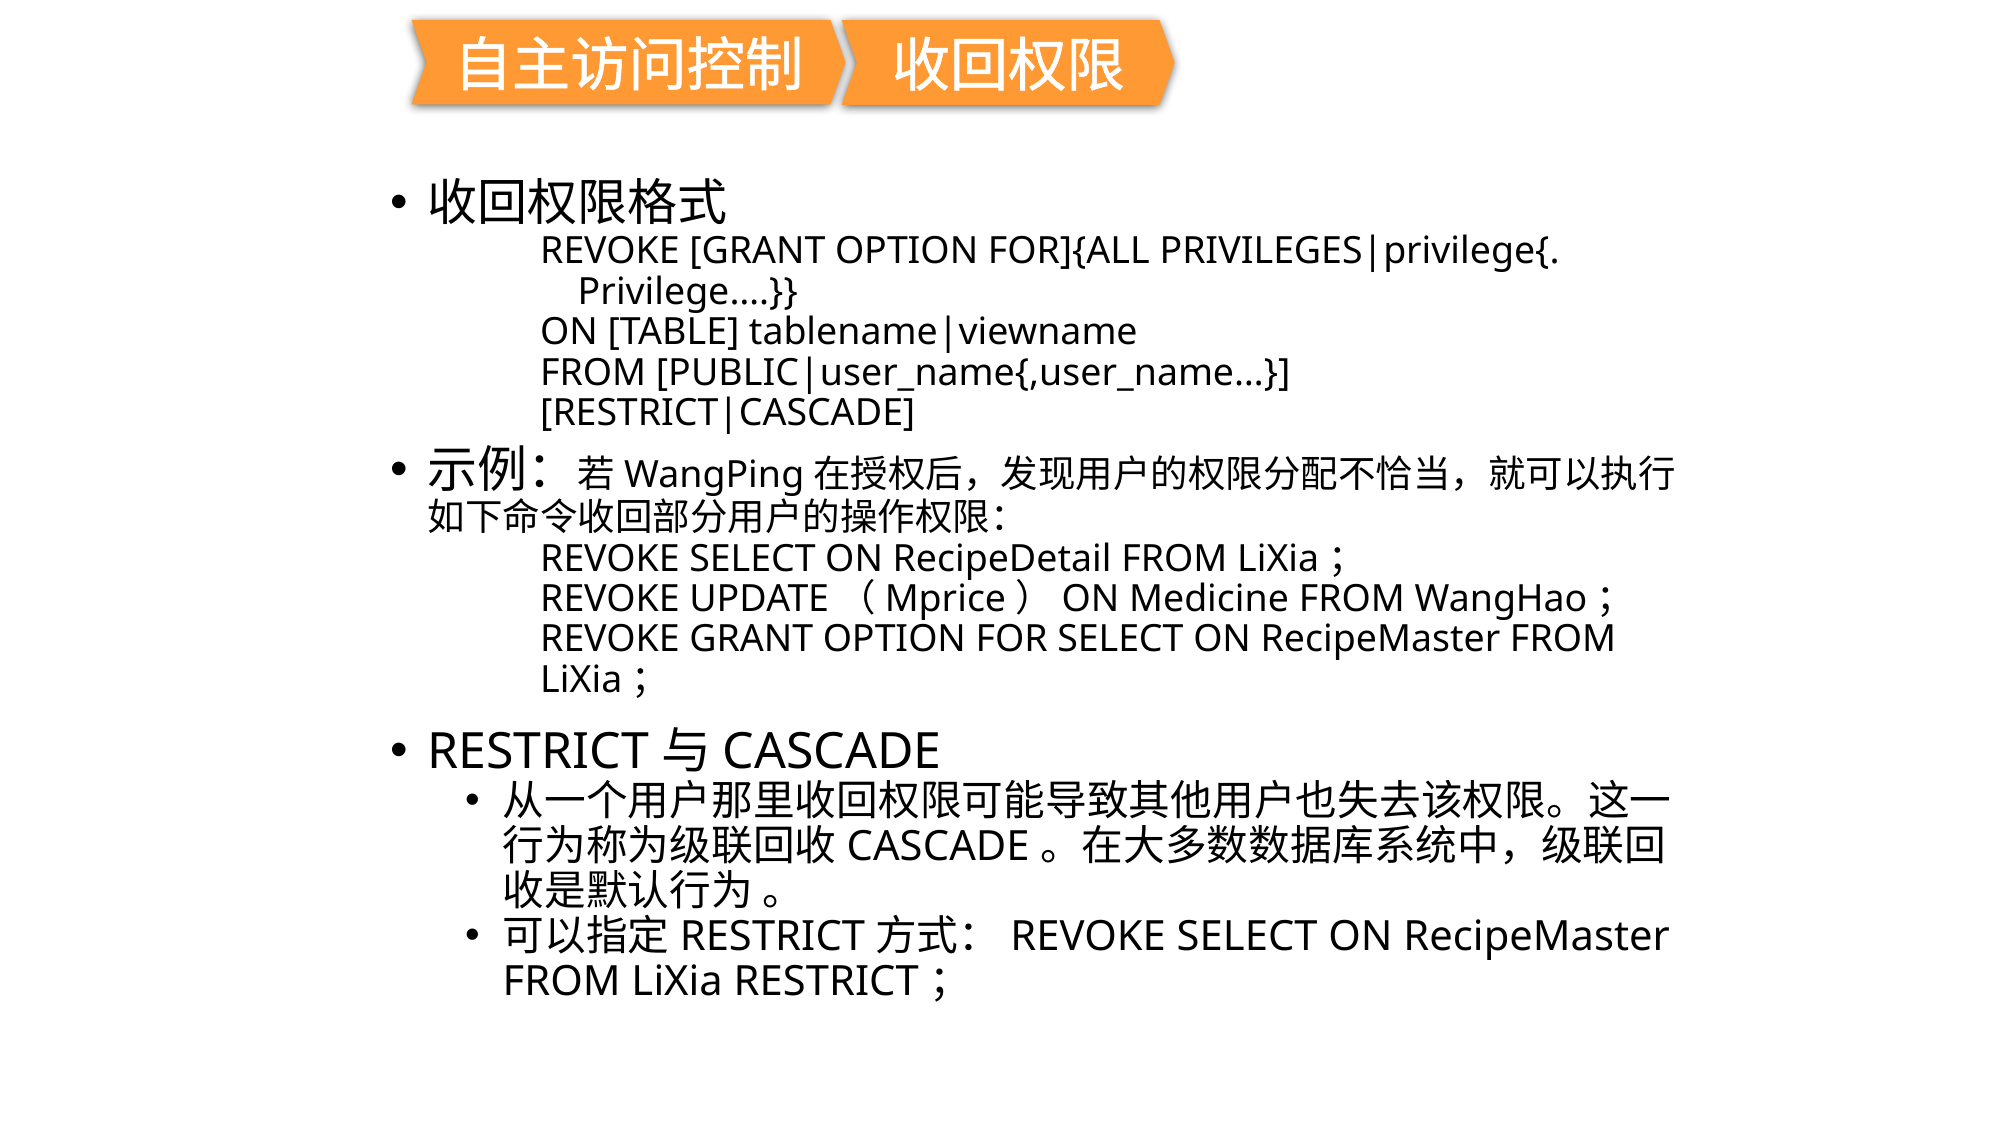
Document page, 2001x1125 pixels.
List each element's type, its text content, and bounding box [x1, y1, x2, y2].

title [406, 0, 1675, 140]
text_box 收回权限 [841, 20, 1175, 105]
list 收回权限格式 REVOKE [GRANT OPTION FOR]{ALL PRIVILEGES|privilege{. Privilege….}} ON [TABLE] tablename|viewname FROM [PUBLIC|user_name{,user_name…}] [RESTRICT|CASCADE] 示例：若WangPing在授权后，发现用户的权限分配不恰当，就可以执行如下命令收回部分用户的操作权限： REVOKE SELECT ON RecipeDetail FROM LiXia； REVOKE UPDATE（Mprice）ON Medicine FROM WangHao； REVOKE GRANT OPTION FOR SELECT ON RecipeMaster FROM LiXia； RESTRICT与CASCADE 从一个用户那里收回权限可能导致其他用户也失去该权限。这一行为称为级联回收CASCADE。在大多数数据库系统中，级联回收是默认行为 。 可以指定RESTRICT方式：REVOKE SELECT ON RecipeMaster FROM LiXia RESTRICT； [300, 170, 1717, 1030]
text_box 自主访问控制 [411, 19, 846, 105]
